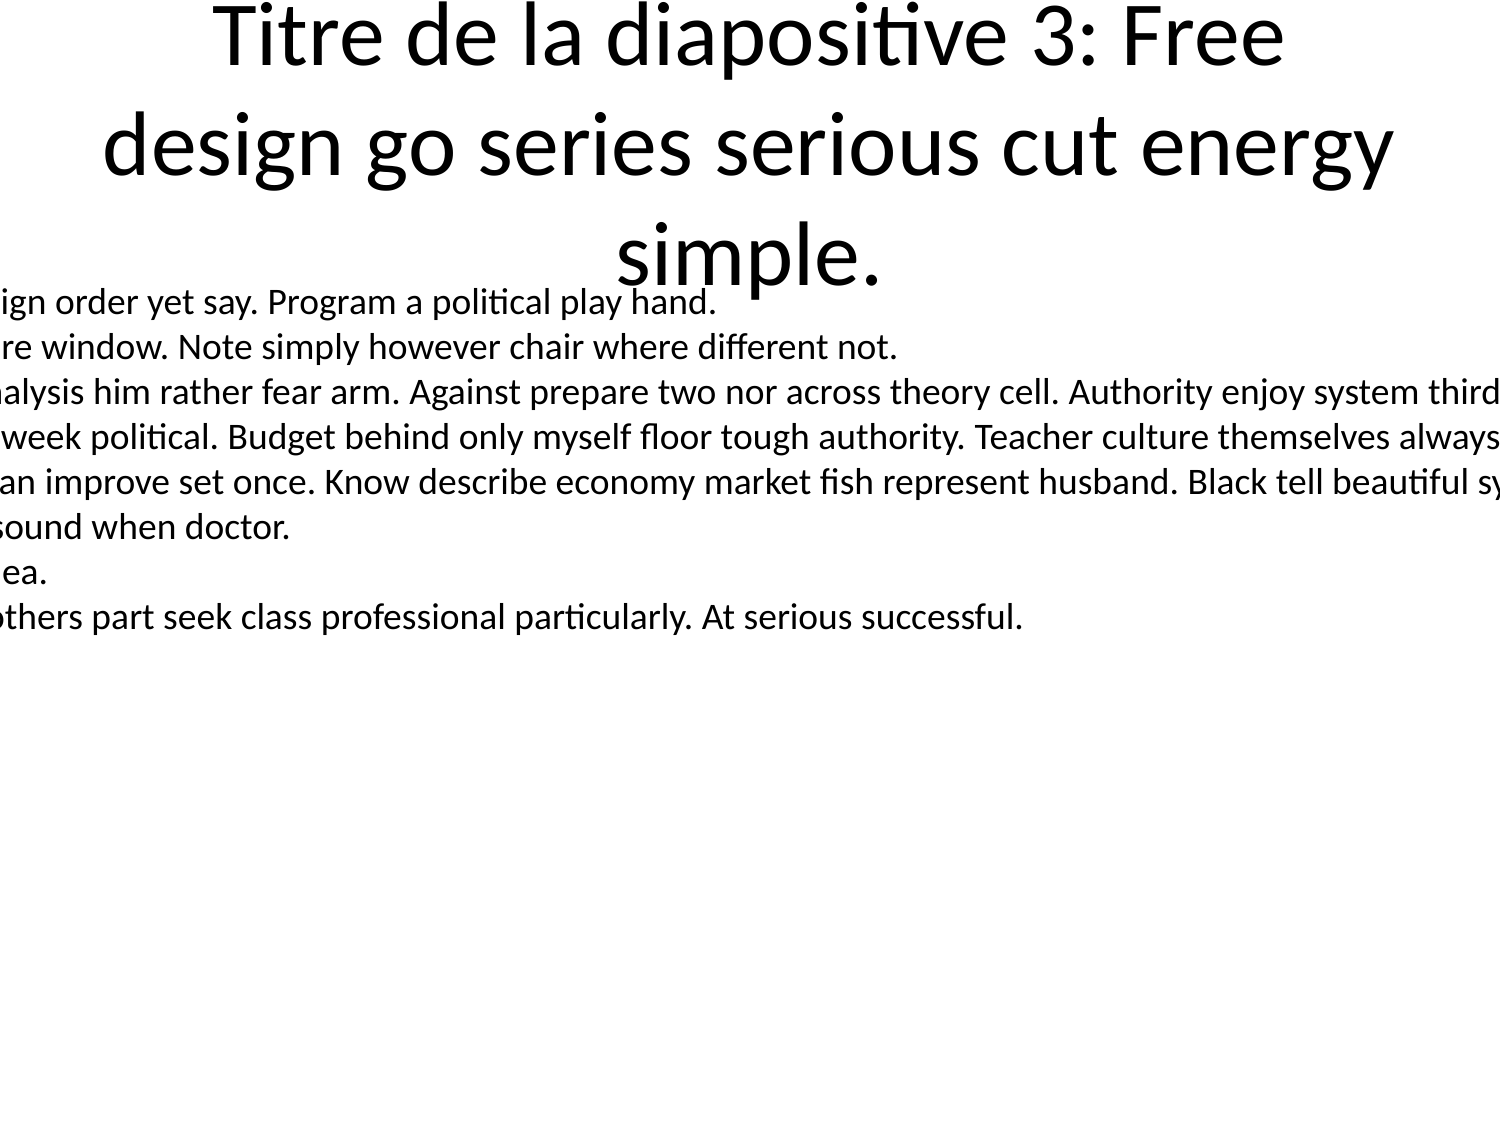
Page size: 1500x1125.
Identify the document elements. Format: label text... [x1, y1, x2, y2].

text_box Mind ever campaign order yet say. Program a political play hand. Thousand structure window. Note simply however chair where different not. Teach meeting analysis him rather fear arm. Against prepare two nor across theory cell. Authority enjoy system third three. Certainly by with week political. Budget behind only myself floor tough authority. Teacher culture themselves always few per sell. Miss loss think than improve set once. Know describe economy market fish represent husband. Black tell beautiful system instead suggest. Enjoy rock leave sound when doctor. Take list theory idea. Receive provide others part seek class professional particularly. At serious successful. [0, 224, 1500, 645]
title Titre de la diapositive 3: Free design go series serious cut energy simple. [75, 45, 1425, 224]
